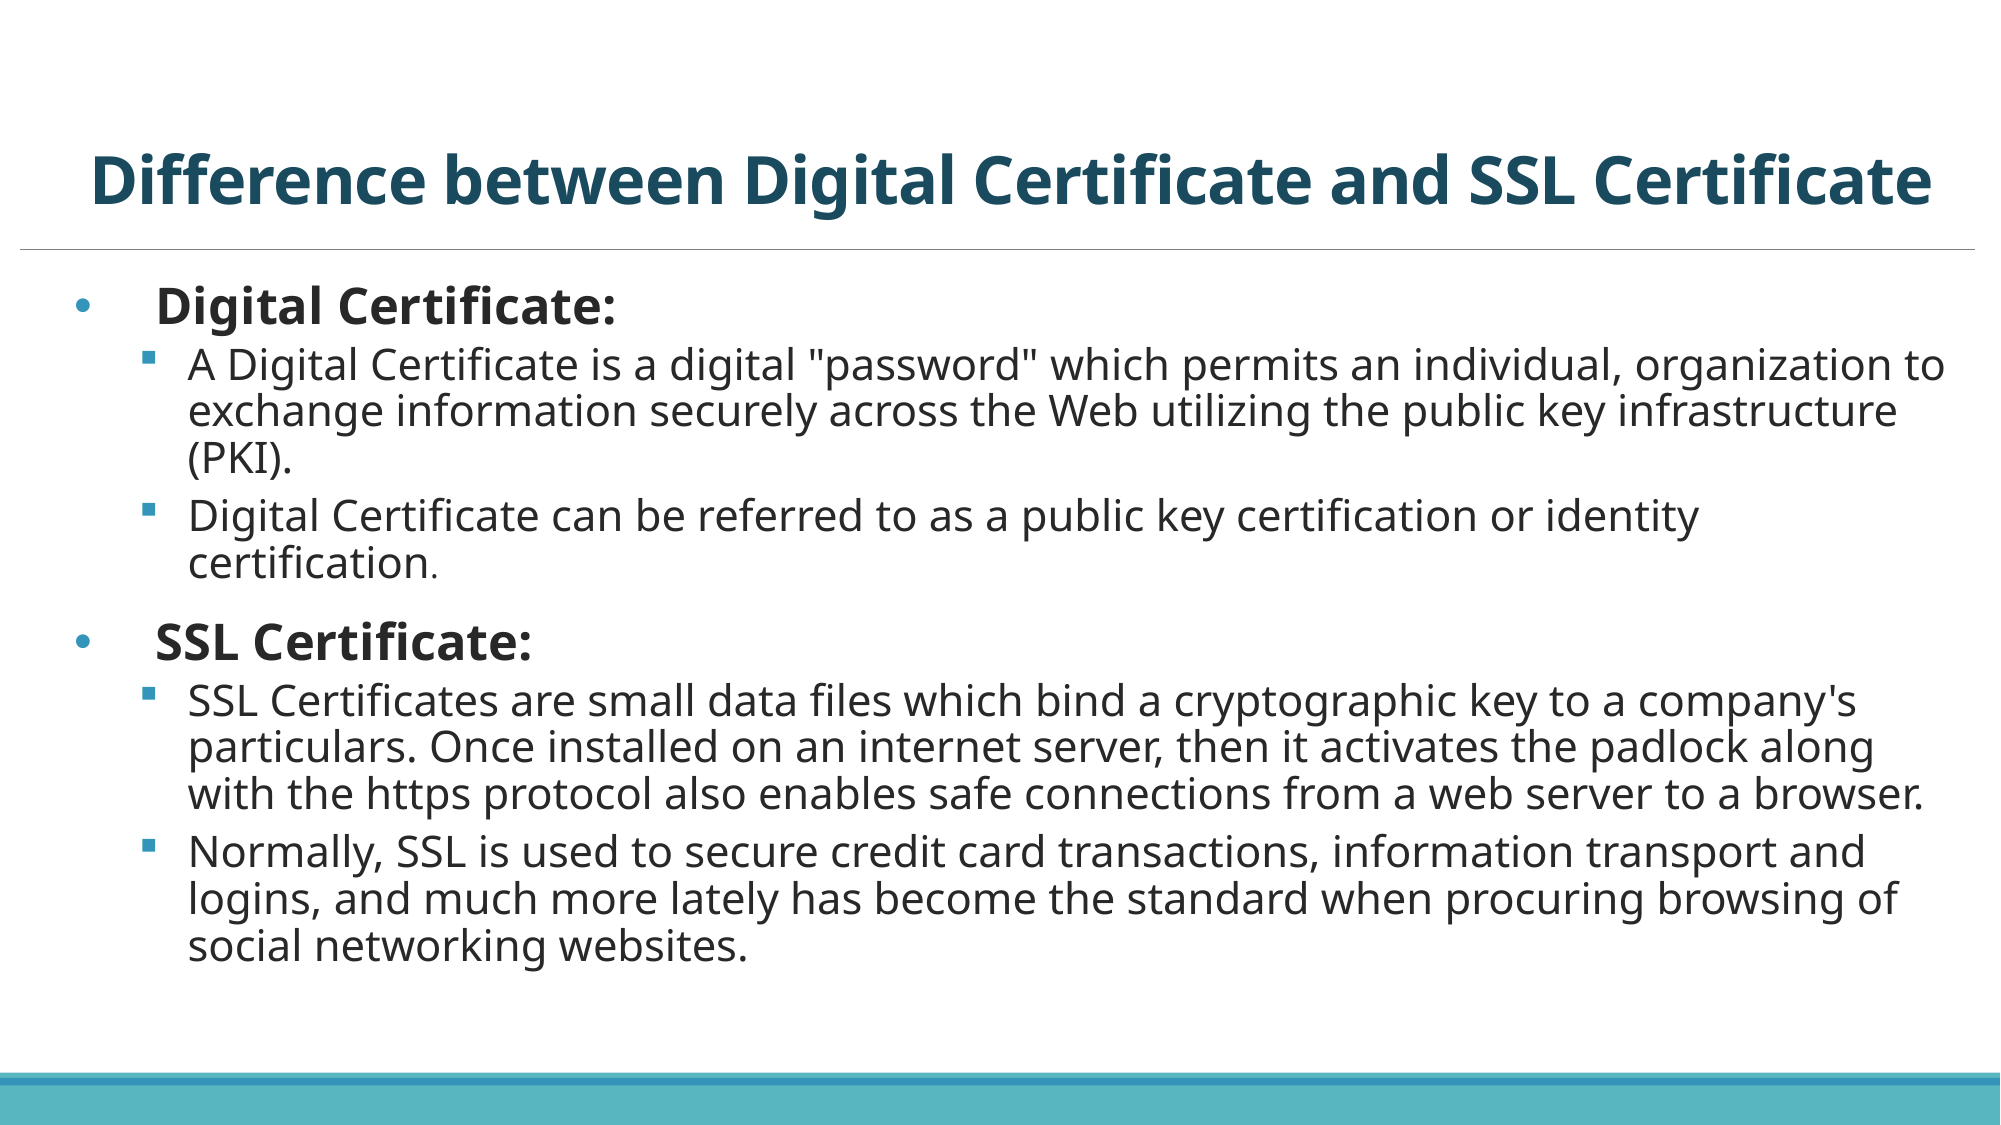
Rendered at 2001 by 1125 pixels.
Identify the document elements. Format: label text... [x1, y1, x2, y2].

title Difference between Digital Certificate and SSL Certificate [74, 47, 1955, 226]
list Digital Certificate: A Digital Certificate is a digital "password" which permits an individual, organization to exchange information securely across the Web utilizing the public key infrastructure (PKI). Digital Certificate can be referred to as a public key certification or identity certification. SSL Certificate: SSL Certificates are small data files which bind a cryptographic key to a company's particulars. Once installed on an internet server, then it activates the padlock along with the https protocol also enables safe connections from a web server to a browser. Normally, SSL is used to secure credit card transactions, information transport and logins, and much more lately has become the standard when procuring browsing of social networking websites. [74, 273, 1955, 1023]
